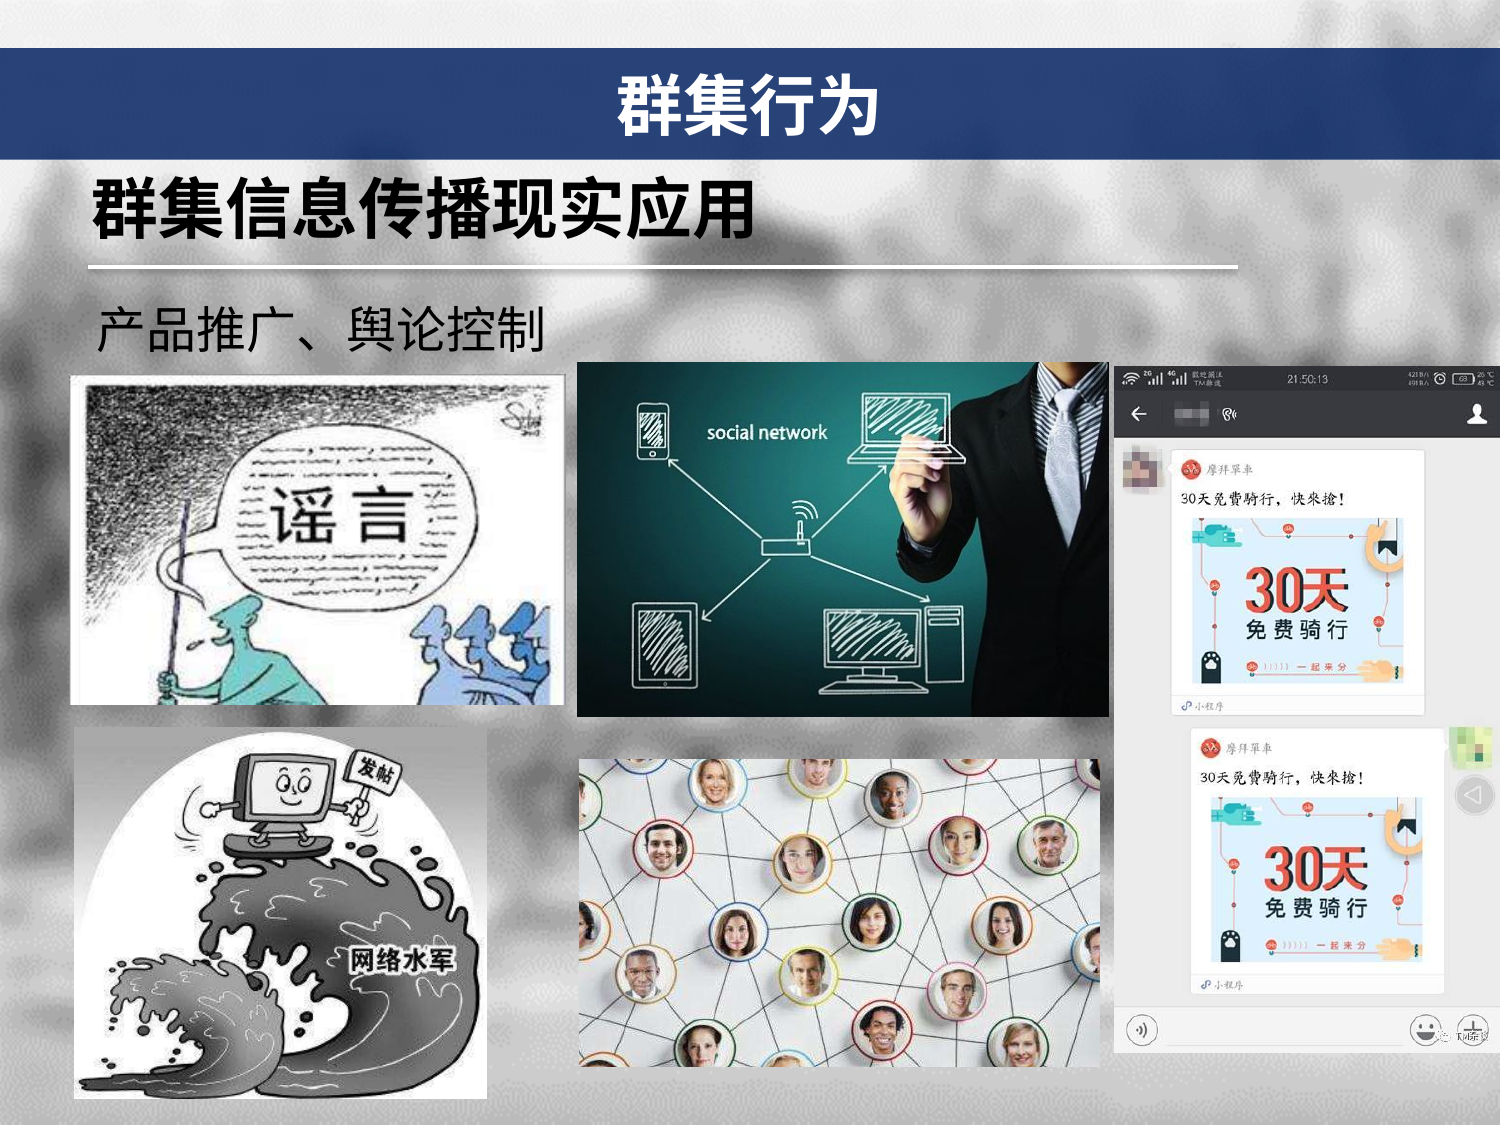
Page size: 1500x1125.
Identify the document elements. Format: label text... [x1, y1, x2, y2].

text_box 产品推广、舆论控制 [81, 290, 991, 366]
text_box 群集行为 [0, 46, 1500, 162]
text_box 群集信息传播现实应用 [76, 159, 987, 255]
picture [0, 0, 1500, 46]
picture [0, 162, 1500, 1125]
